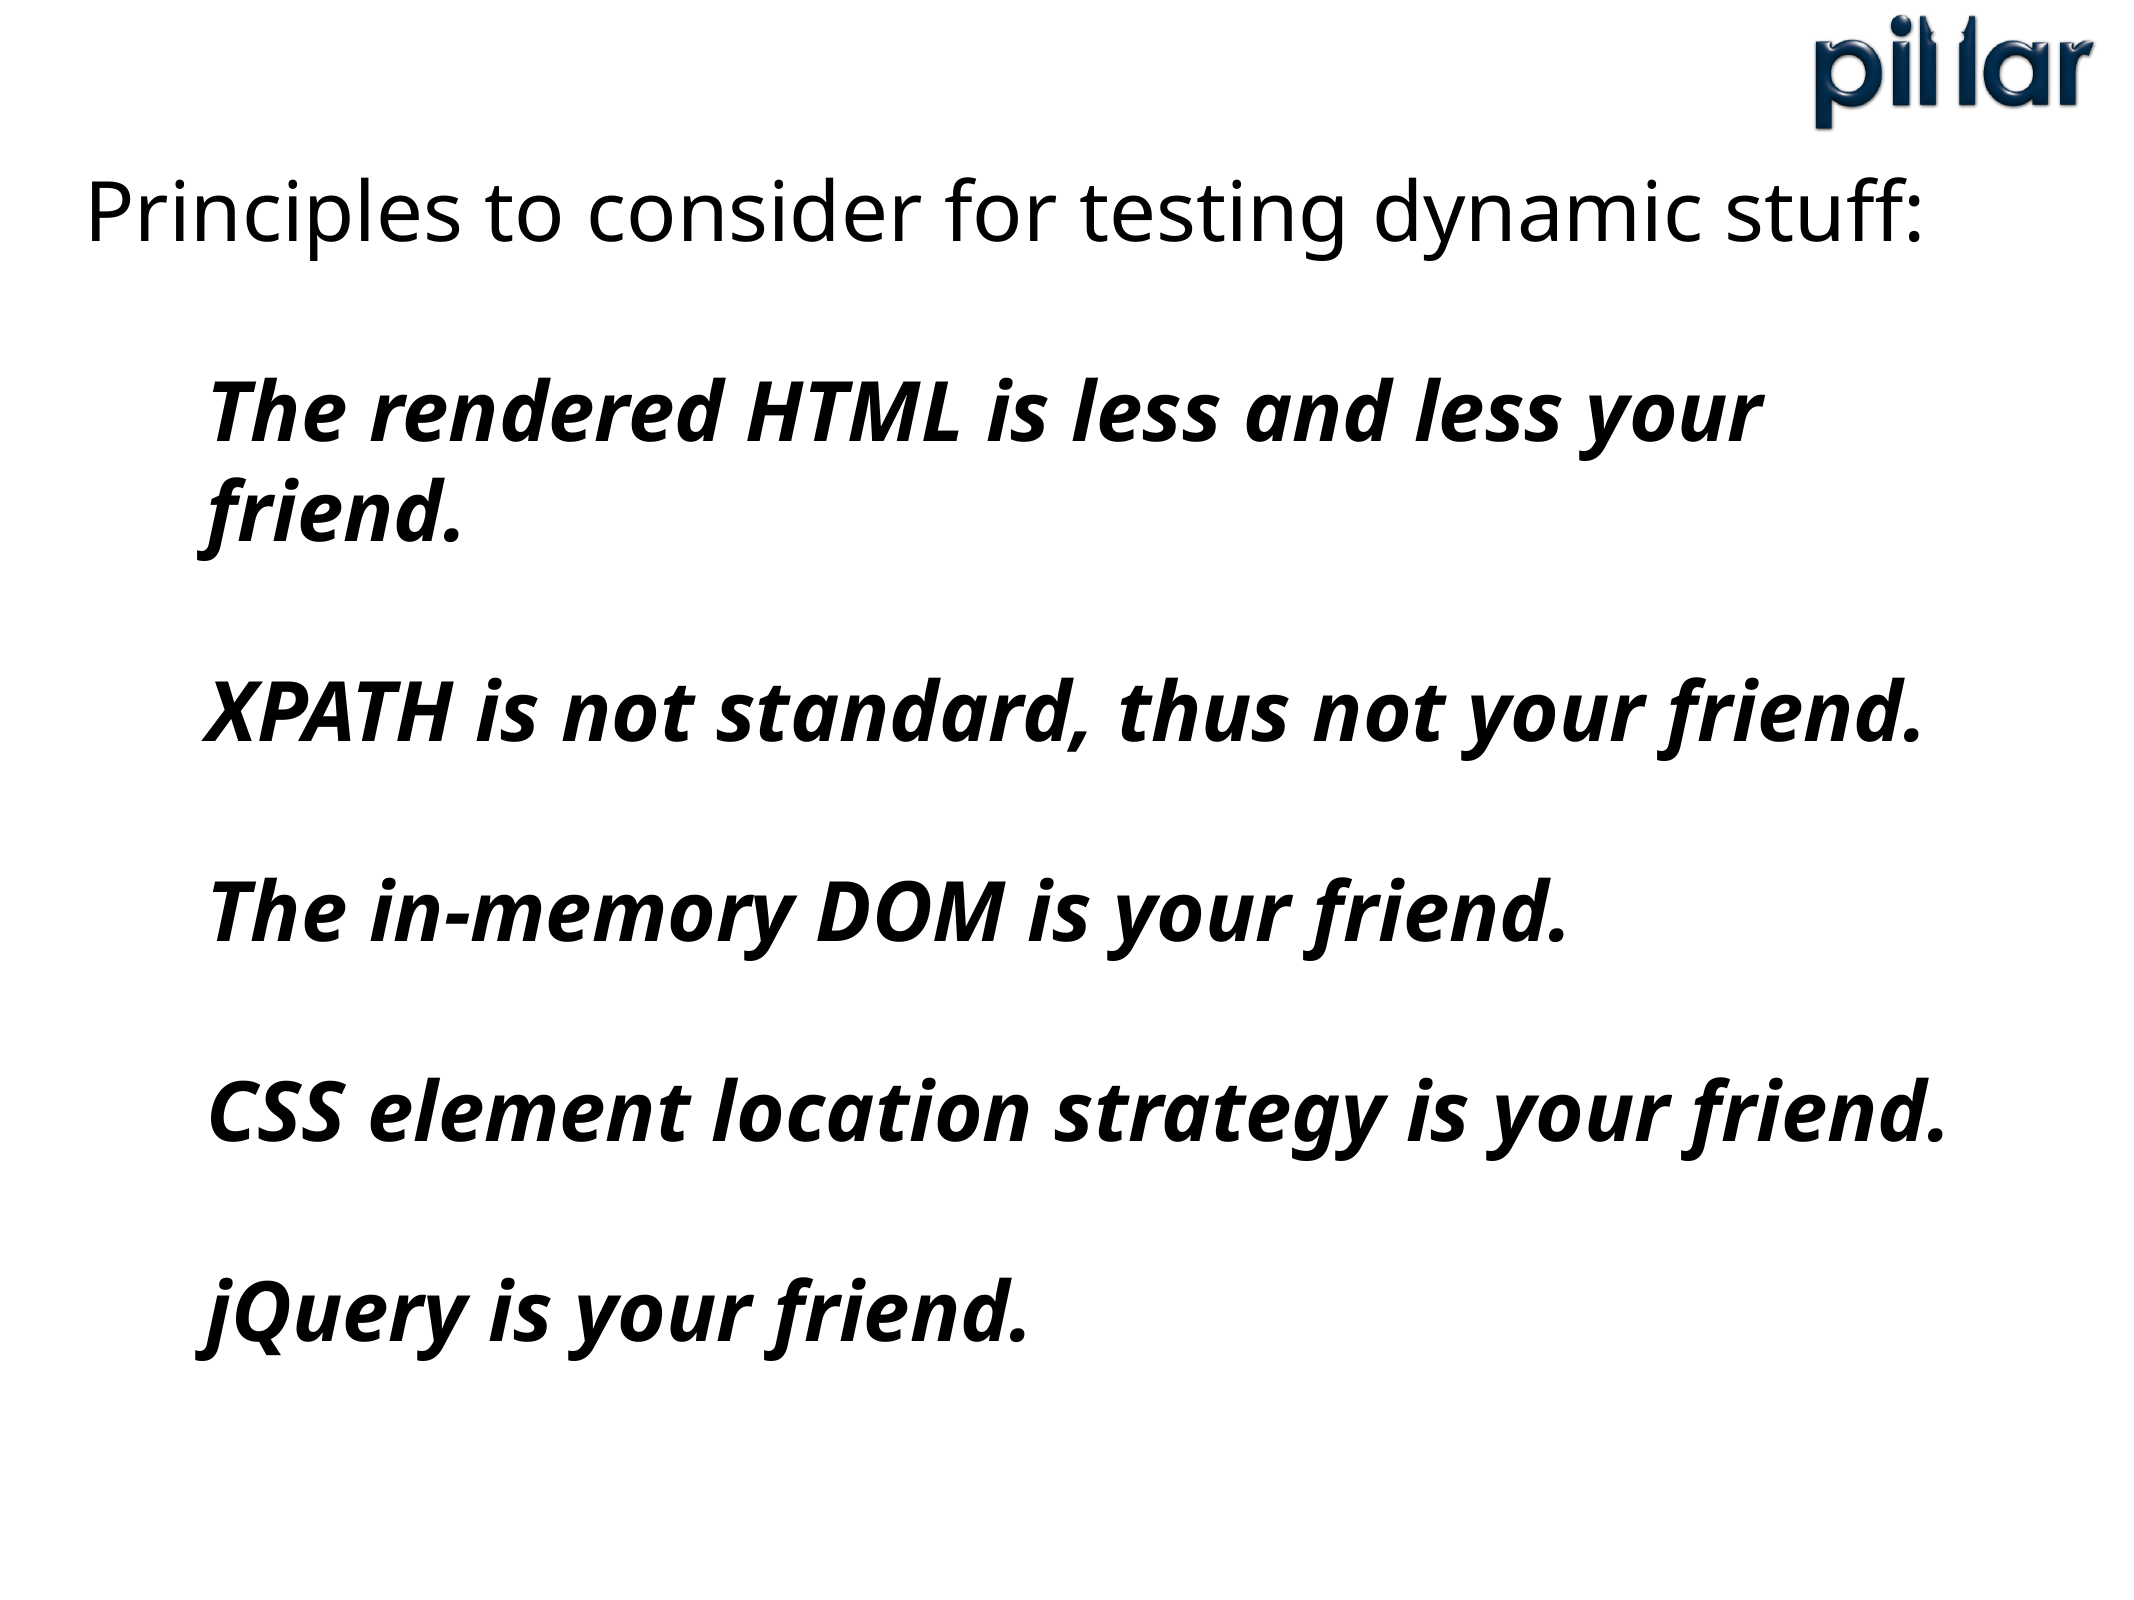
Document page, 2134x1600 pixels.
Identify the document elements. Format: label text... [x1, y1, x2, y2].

picture [1783, 0, 2127, 159]
title Principles to consider for testing dynamic stuff: The rendered HTML is less and less your friend. XPATH is not standard, thus not your friend. The in-memory DOM is your friend. CSS element location strategy is your friend. jQuery is your friend. [76, 149, 2030, 1401]
